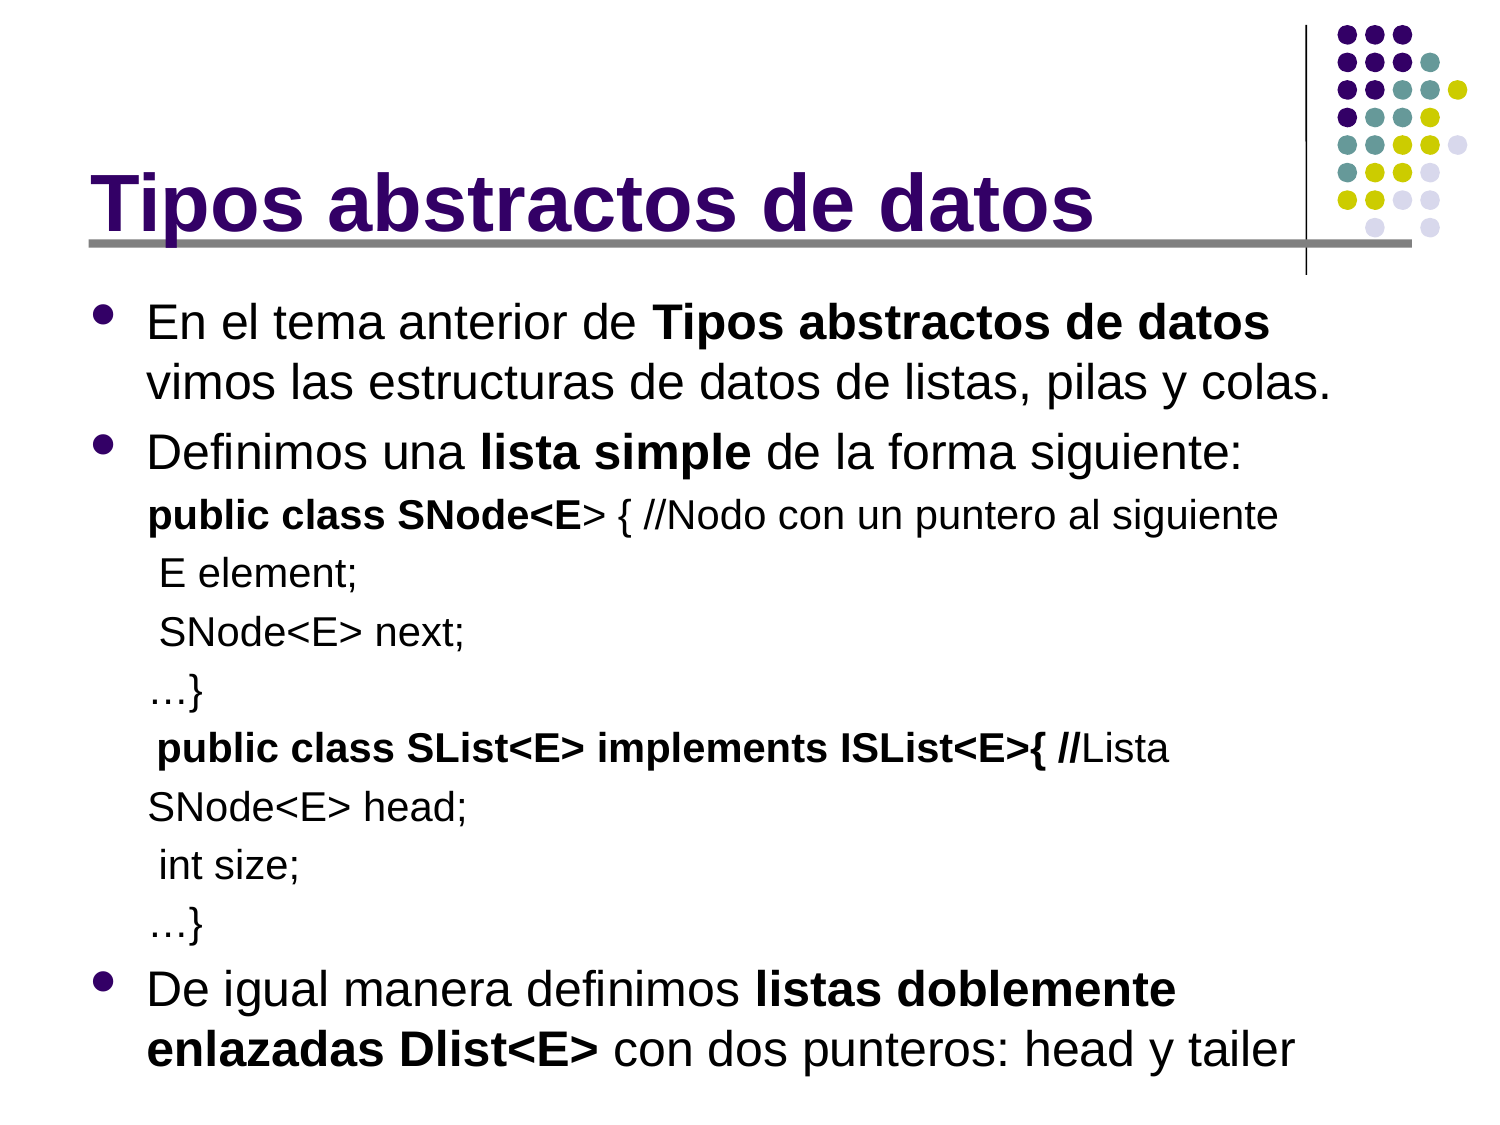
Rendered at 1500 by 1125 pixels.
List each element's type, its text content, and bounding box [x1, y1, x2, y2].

list En el tema anterior de Tipos abstractos de datos vimos las estructuras de datos de listas, pilas y colas. Definimos una lista simple de la forma siguiente: public class SNode<E> { //Nodo con un puntero al siguiente E element; SNode<E> next; …} public class SList<E> implements ISList<E>{ //Lista SNode<E> head; int size; …} De igual manera definimos listas doblemente enlazadas Dlist<E> con dos punteros: head y tailer [75, 282, 1425, 1083]
title Tipos abstractos de datos [75, 20, 1313, 256]
